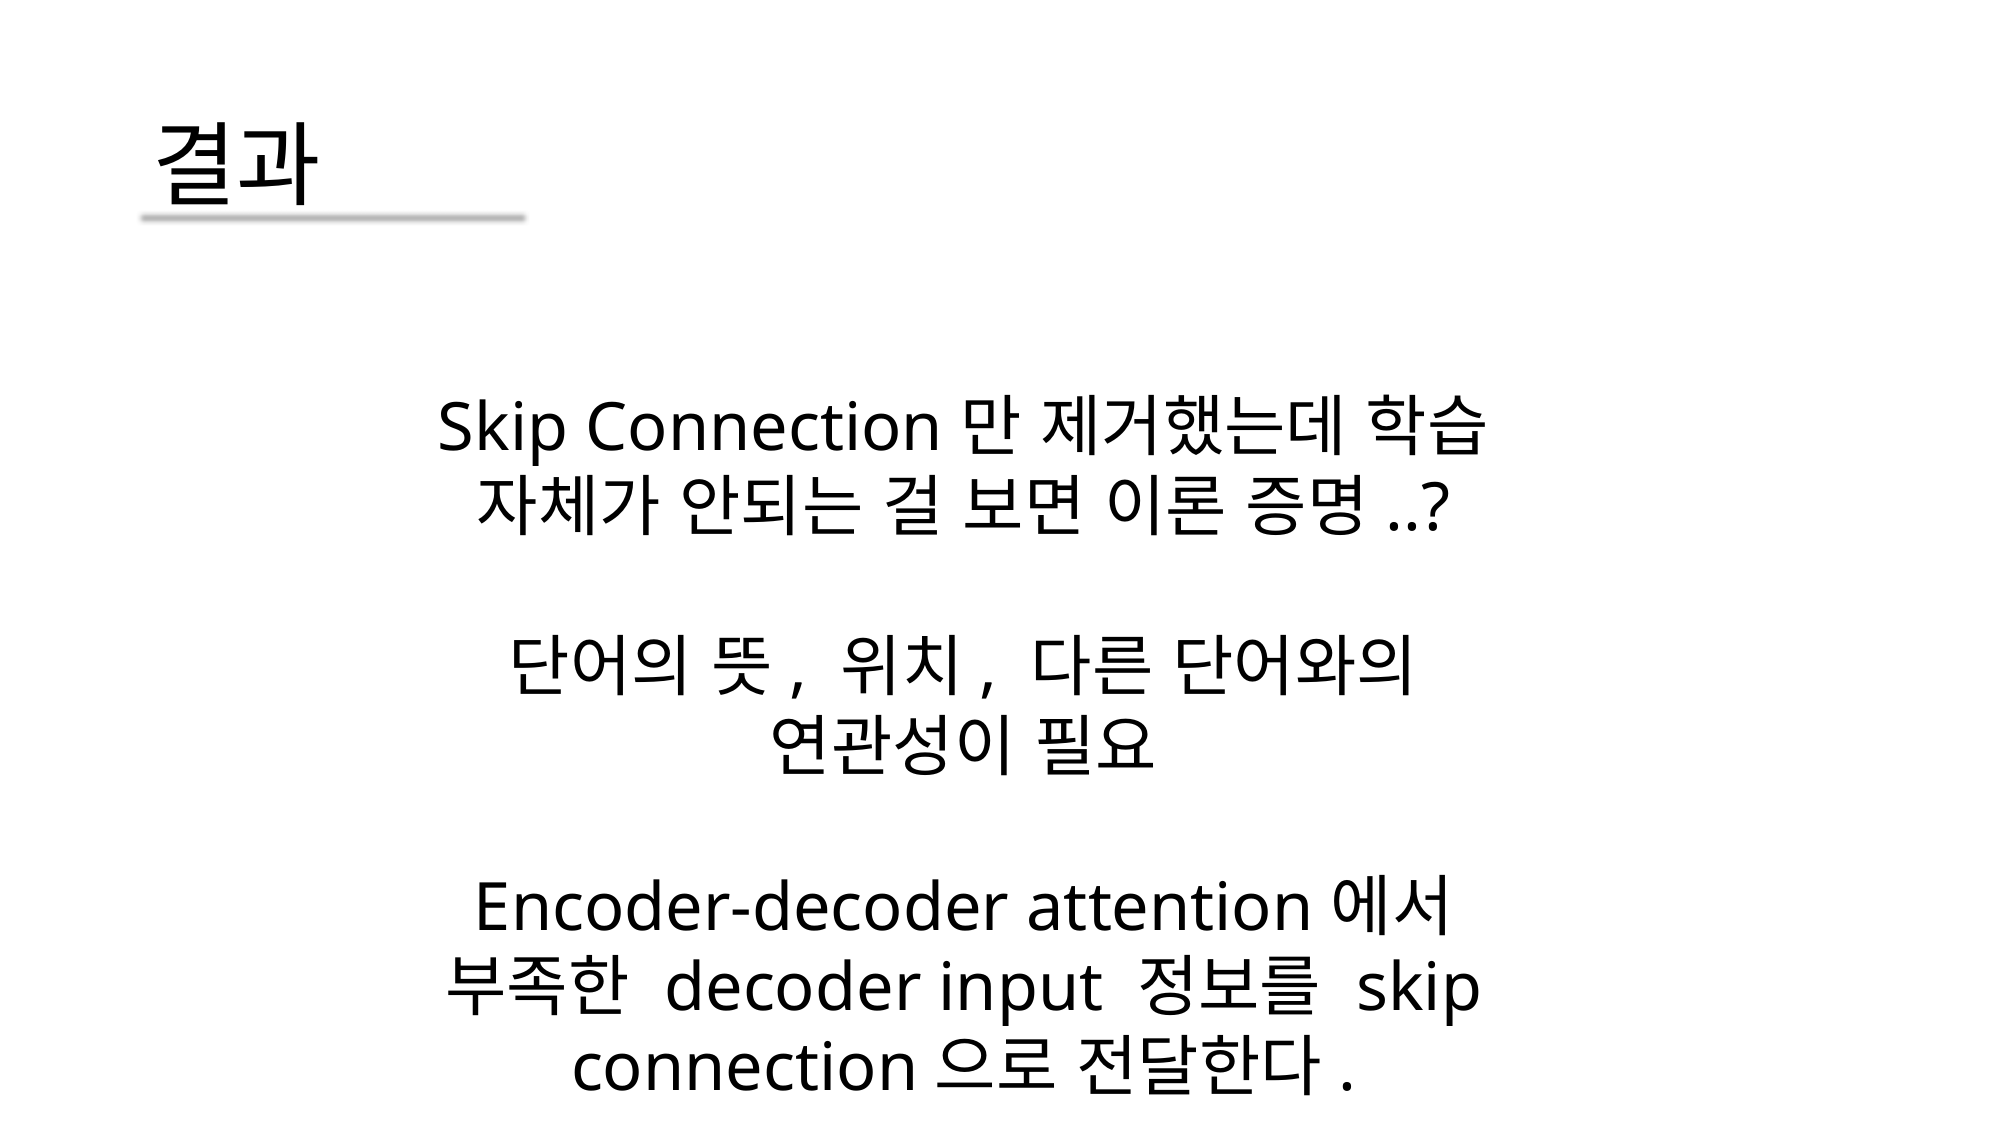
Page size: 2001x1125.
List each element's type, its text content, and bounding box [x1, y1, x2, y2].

title 결과 [137, 59, 1863, 278]
text_box Skip Connection만 제거했는데 학습 자체가 안되는 걸 보면 이론 증명..? 단어의 뜻, 위치, 다른 단어와의 연관성이 필요 Encoder-decoder attention에서 부족한 decoder input 정보를 skip connection으로 전달한다. [390, 376, 1537, 1112]
text_box [142, 215, 525, 221]
